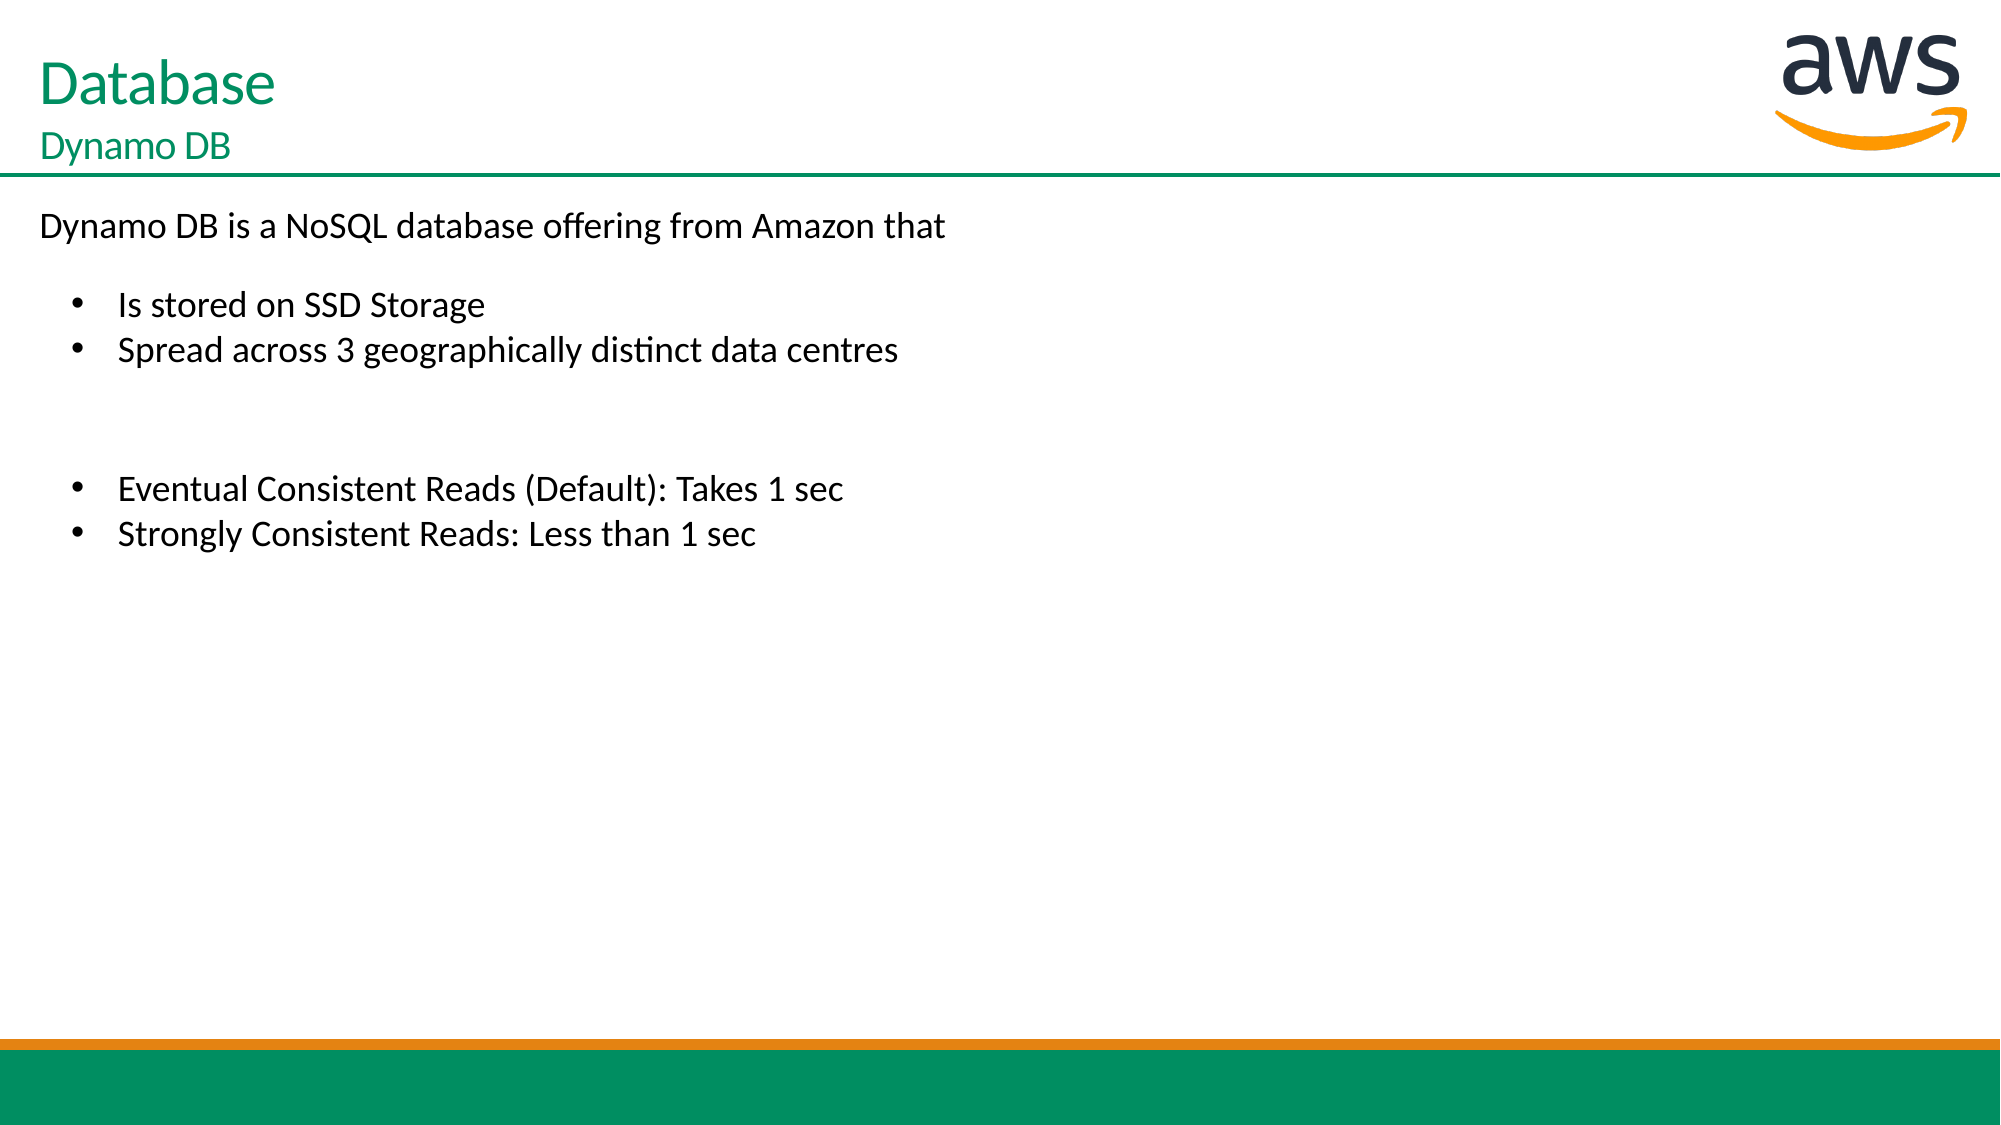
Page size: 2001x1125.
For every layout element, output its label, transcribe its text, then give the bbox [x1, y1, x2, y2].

text_box Eventual Consistent Reads (Default): Takes 1 sec Strongly Consistent Reads: Less than 1 sec [56, 456, 1110, 562]
text_box Is stored on SSD Storage Spread across 3 geographically distinct data centres [56, 273, 1458, 378]
text_box Dynamo DB is a NoSQL database offering from Amazon that [24, 193, 1733, 254]
title Database Dynamo DB [24, 24, 1975, 175]
